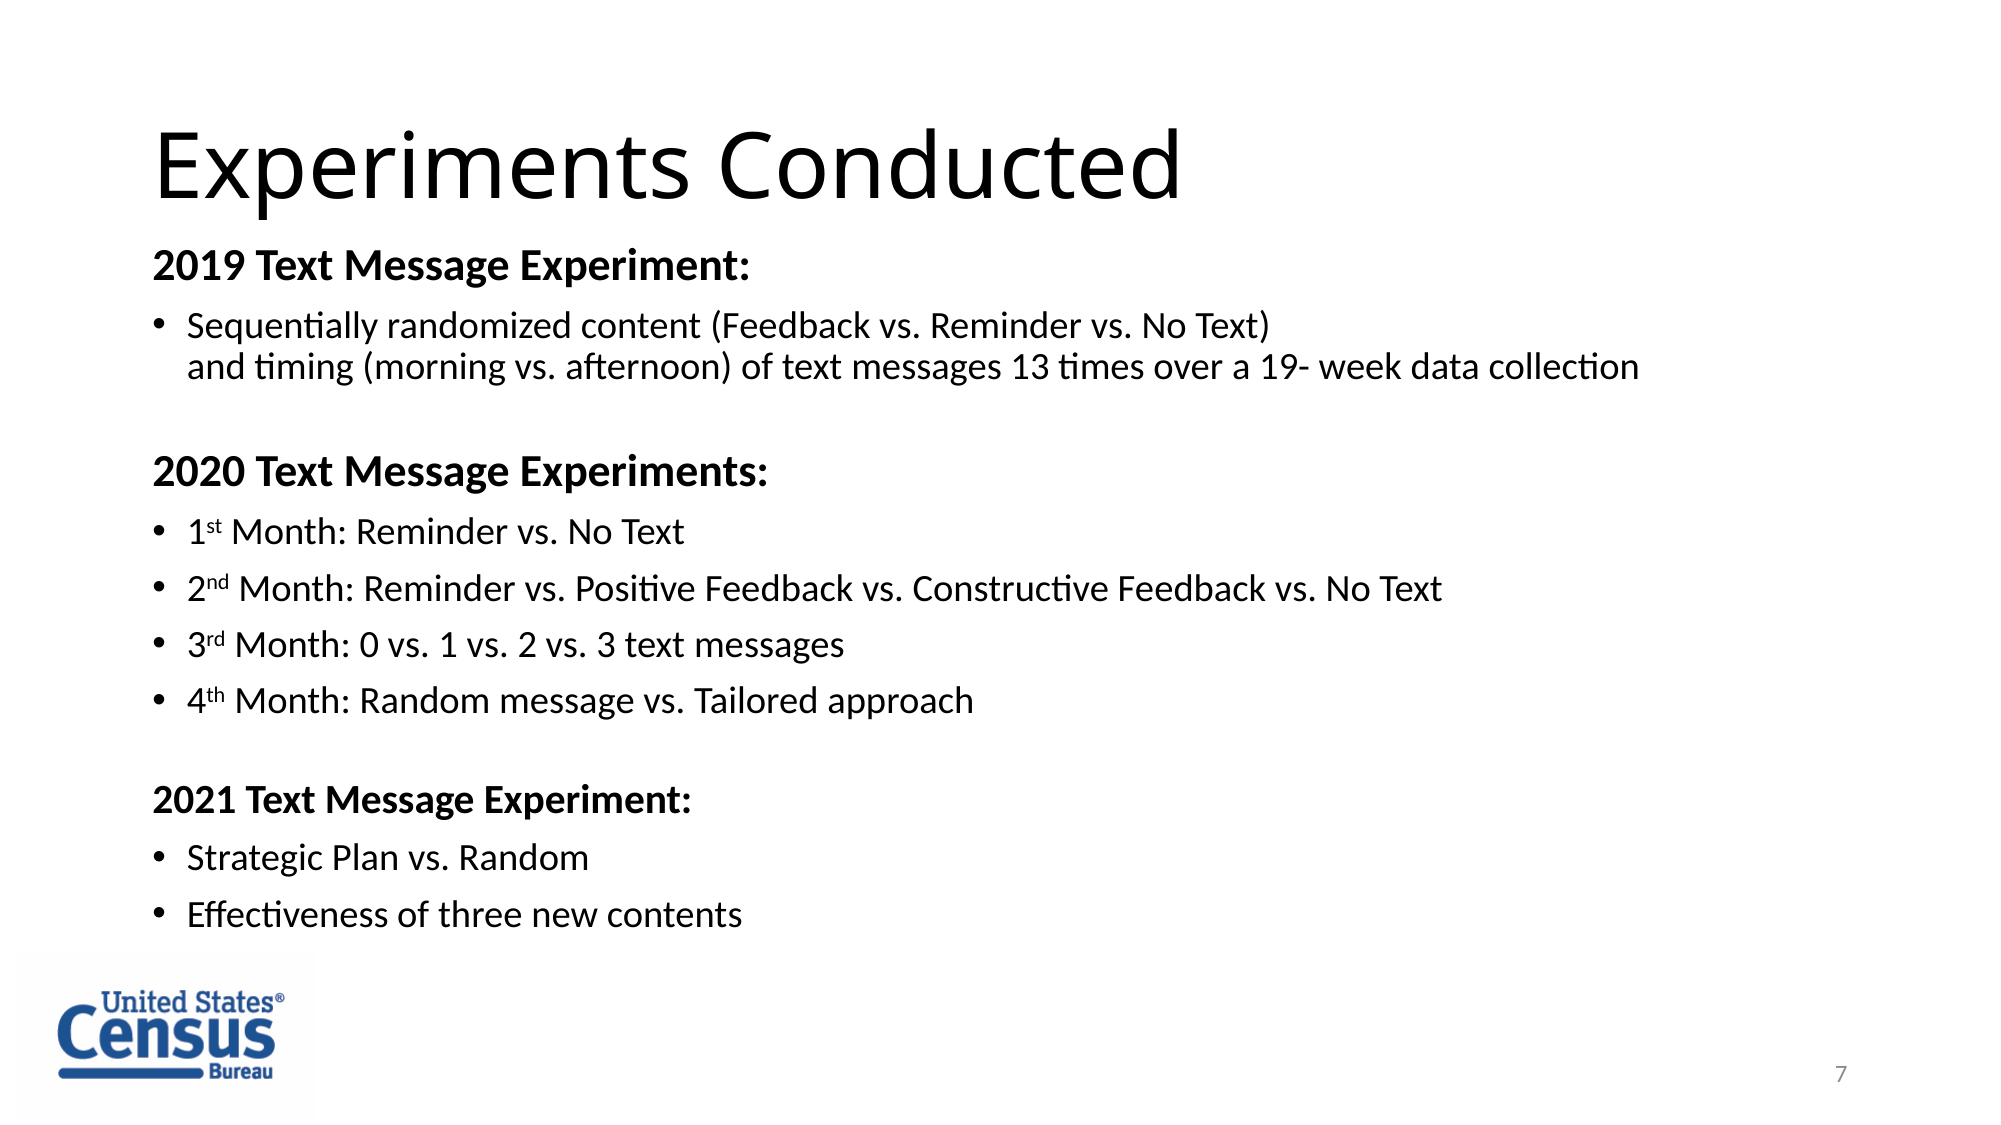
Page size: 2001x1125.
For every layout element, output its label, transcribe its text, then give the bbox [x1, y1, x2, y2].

list 2019 Text Message Experiment: Sequentially randomized content (Feedback vs. Reminder vs. No Text) and timing (morning vs. afternoon) of text messages 13 times over a 19- week data collection 2020 Text Message Experiments: 1st Month: Reminder vs. No Text 2nd Month: Reminder vs. Positive Feedback vs. Constructive Feedback vs. No Text 3rd Month: 0 vs. 1 vs. 2 vs. 3 text messages 4th Month: Random message vs. Tailored approach 2021 Text Message Experiment: Strategic Plan vs. Random Effectiveness of three new contents [137, 233, 1863, 948]
title Experiments Conducted [137, 59, 1863, 233]
slide_number 7 [1412, 1042, 1863, 1103]
picture [18, 950, 316, 1120]
